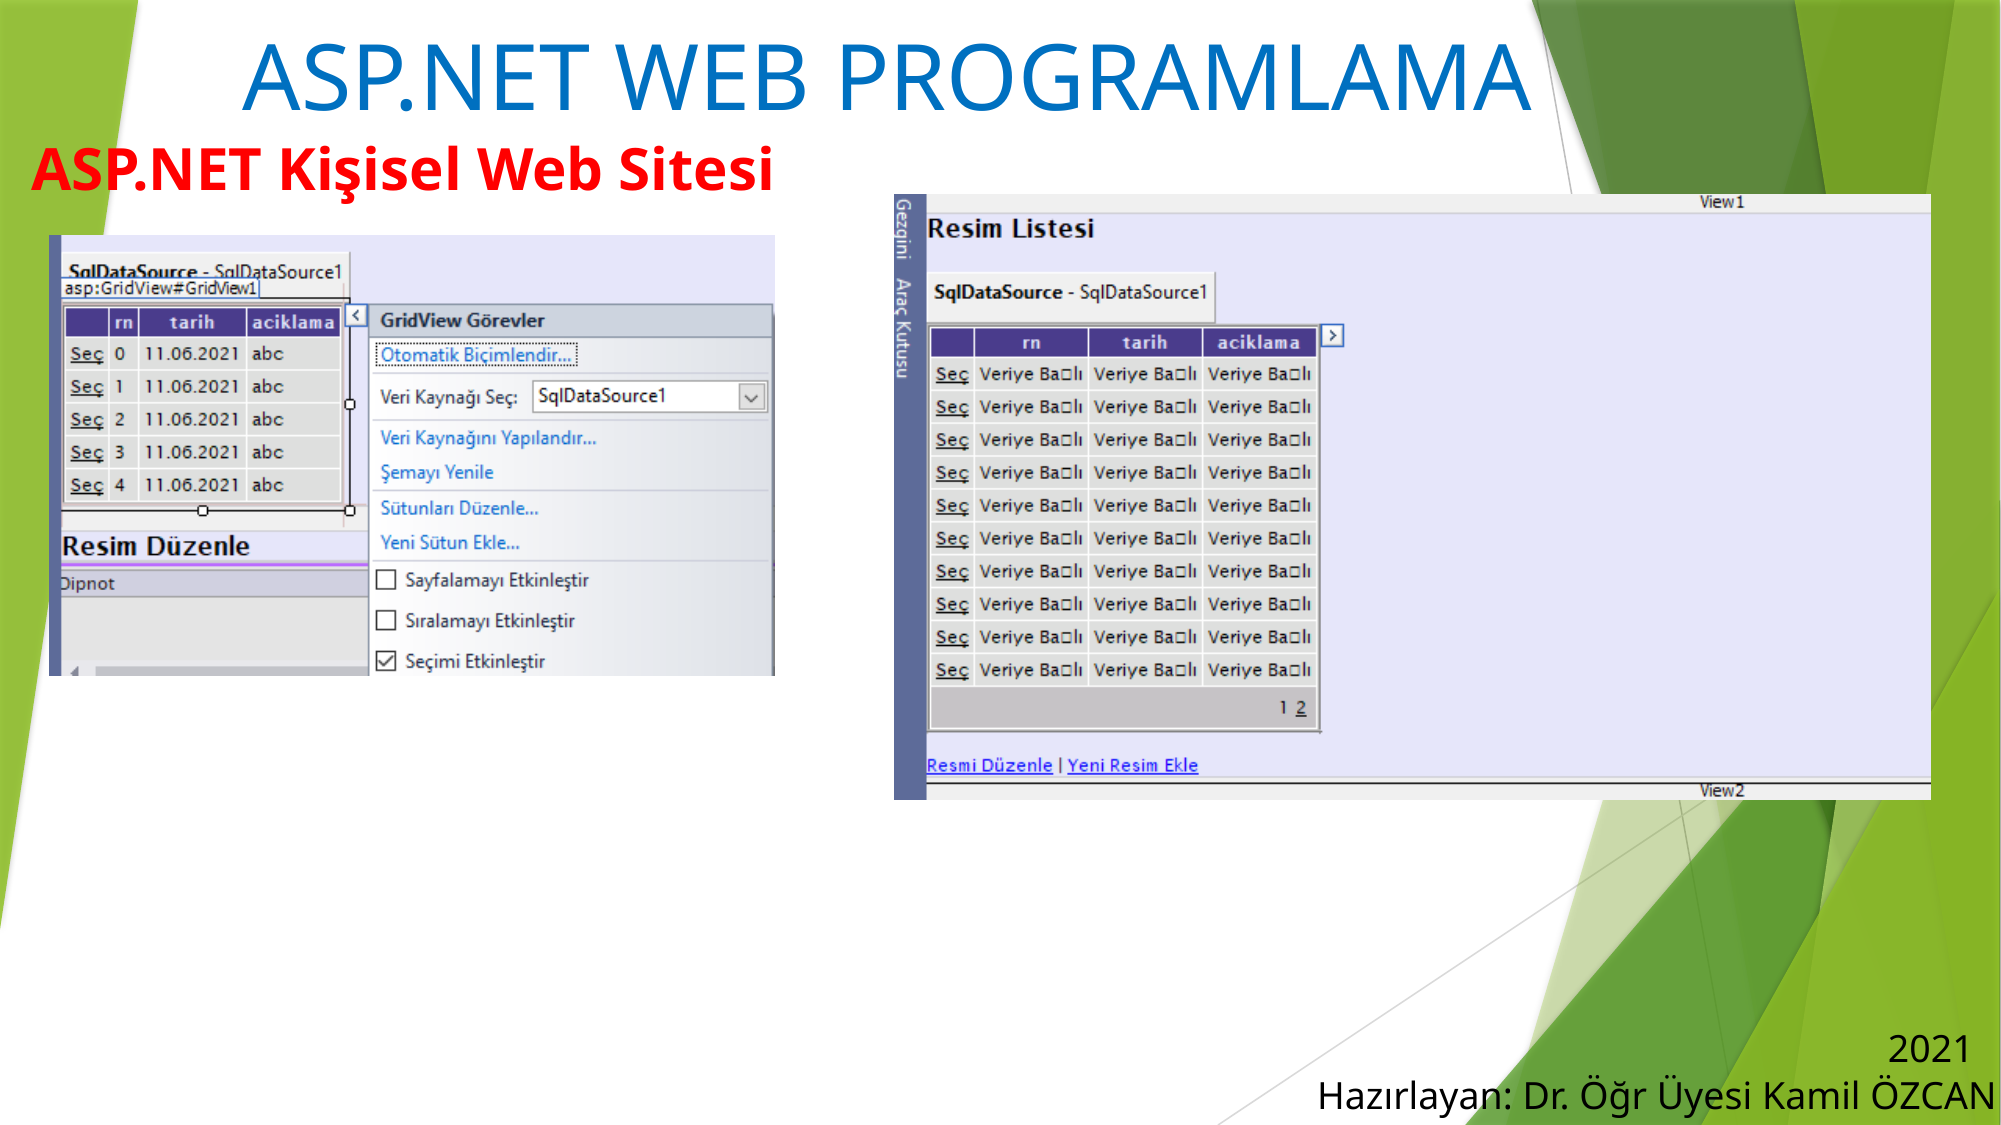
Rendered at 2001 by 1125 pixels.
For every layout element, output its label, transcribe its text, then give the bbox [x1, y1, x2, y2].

text_box Hazırlayan: Dr. Öğr Üyesi Kamil ÖZCAN [1302, 1064, 2000, 1125]
text_box 2021 [1873, 1018, 1989, 1078]
picture [894, 194, 1932, 801]
text_box ASP.NET Kişisel Web Sitesi [16, 98, 1533, 210]
picture [48, 234, 775, 677]
title ASP.NET WEB PROGRAMLAMA [0, 0, 1549, 137]
